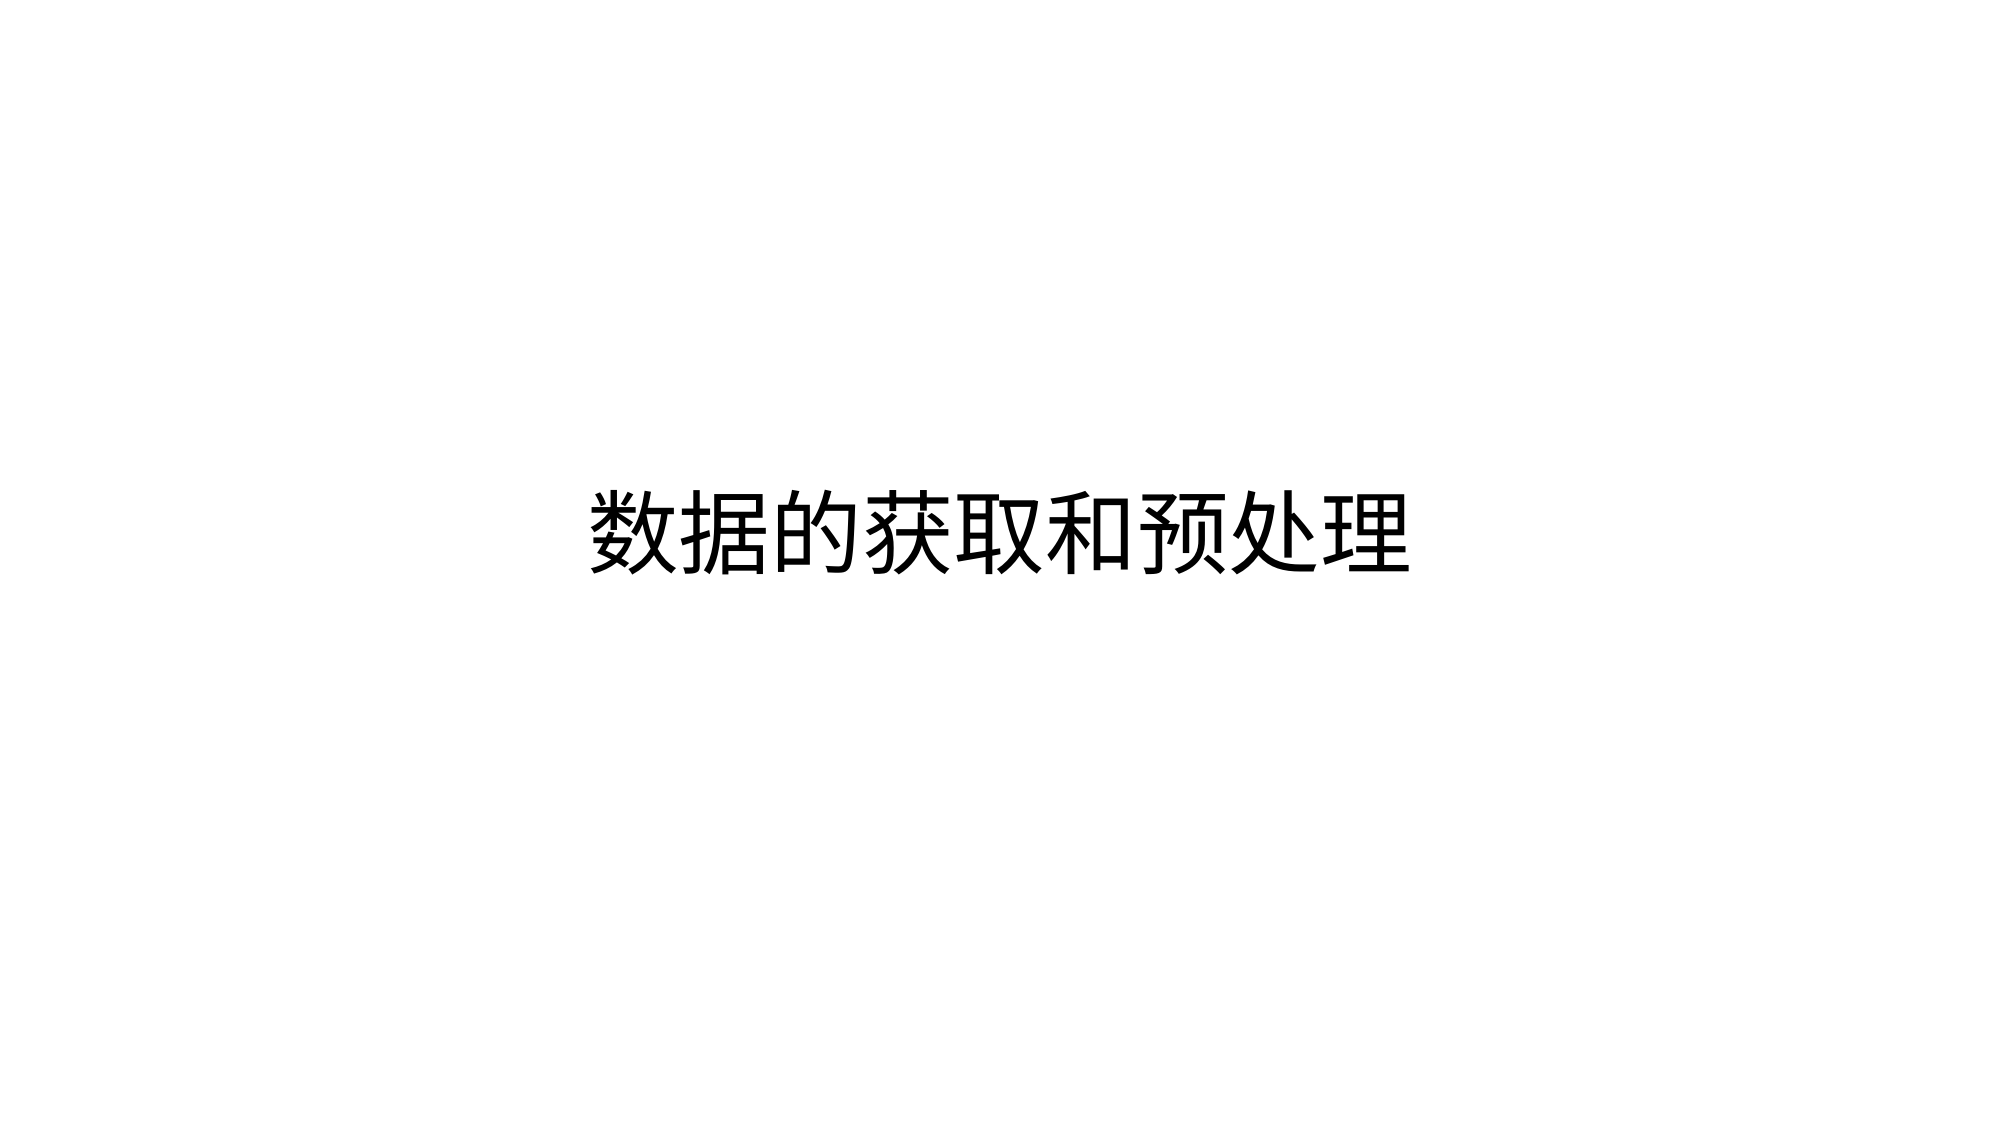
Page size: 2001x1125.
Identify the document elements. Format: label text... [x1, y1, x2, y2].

title 数据的获取和预处理 [483, 228, 1517, 897]
